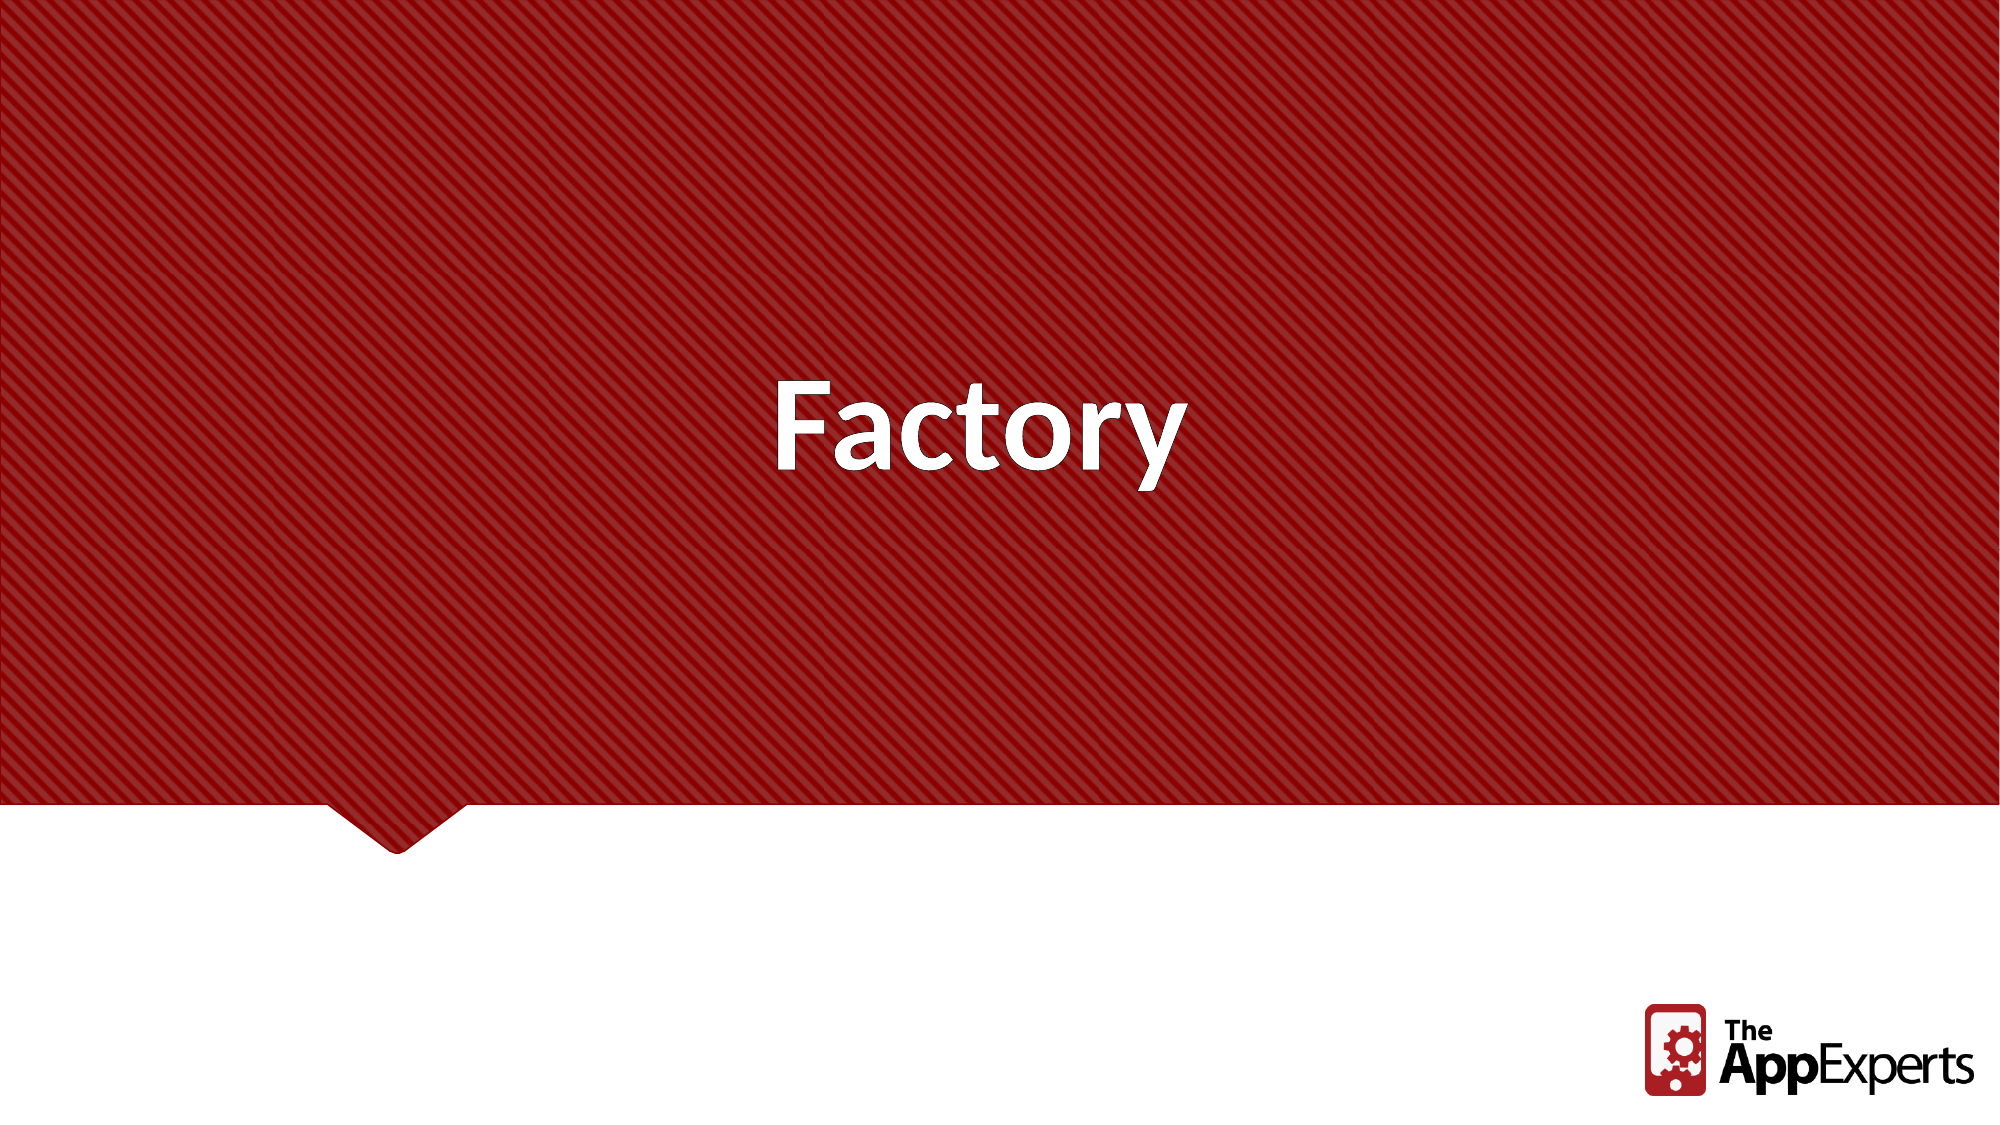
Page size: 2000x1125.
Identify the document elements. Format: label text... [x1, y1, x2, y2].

text_box Factory [199, 324, 1792, 505]
picture [1645, 1004, 1974, 1096]
